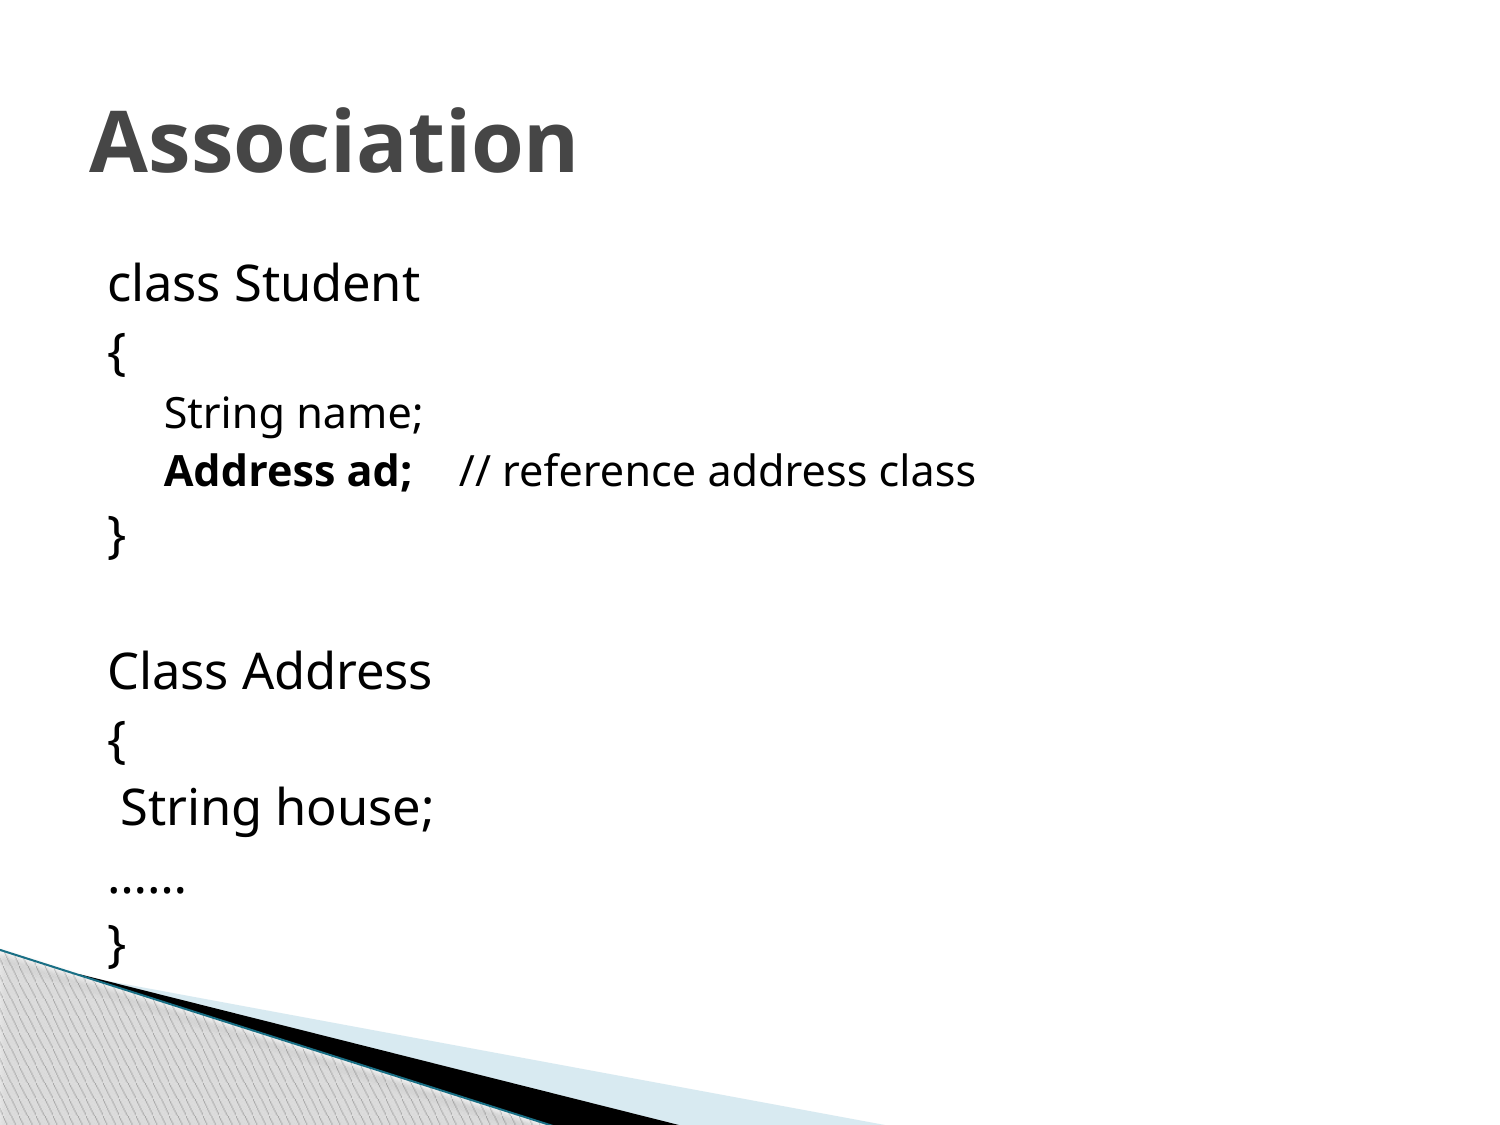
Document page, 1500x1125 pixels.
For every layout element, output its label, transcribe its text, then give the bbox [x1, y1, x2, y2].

list class Student { String name; Address ad; // reference address class } Class Address { String house; …… } [75, 243, 1425, 986]
title Association [75, 45, 1425, 233]
